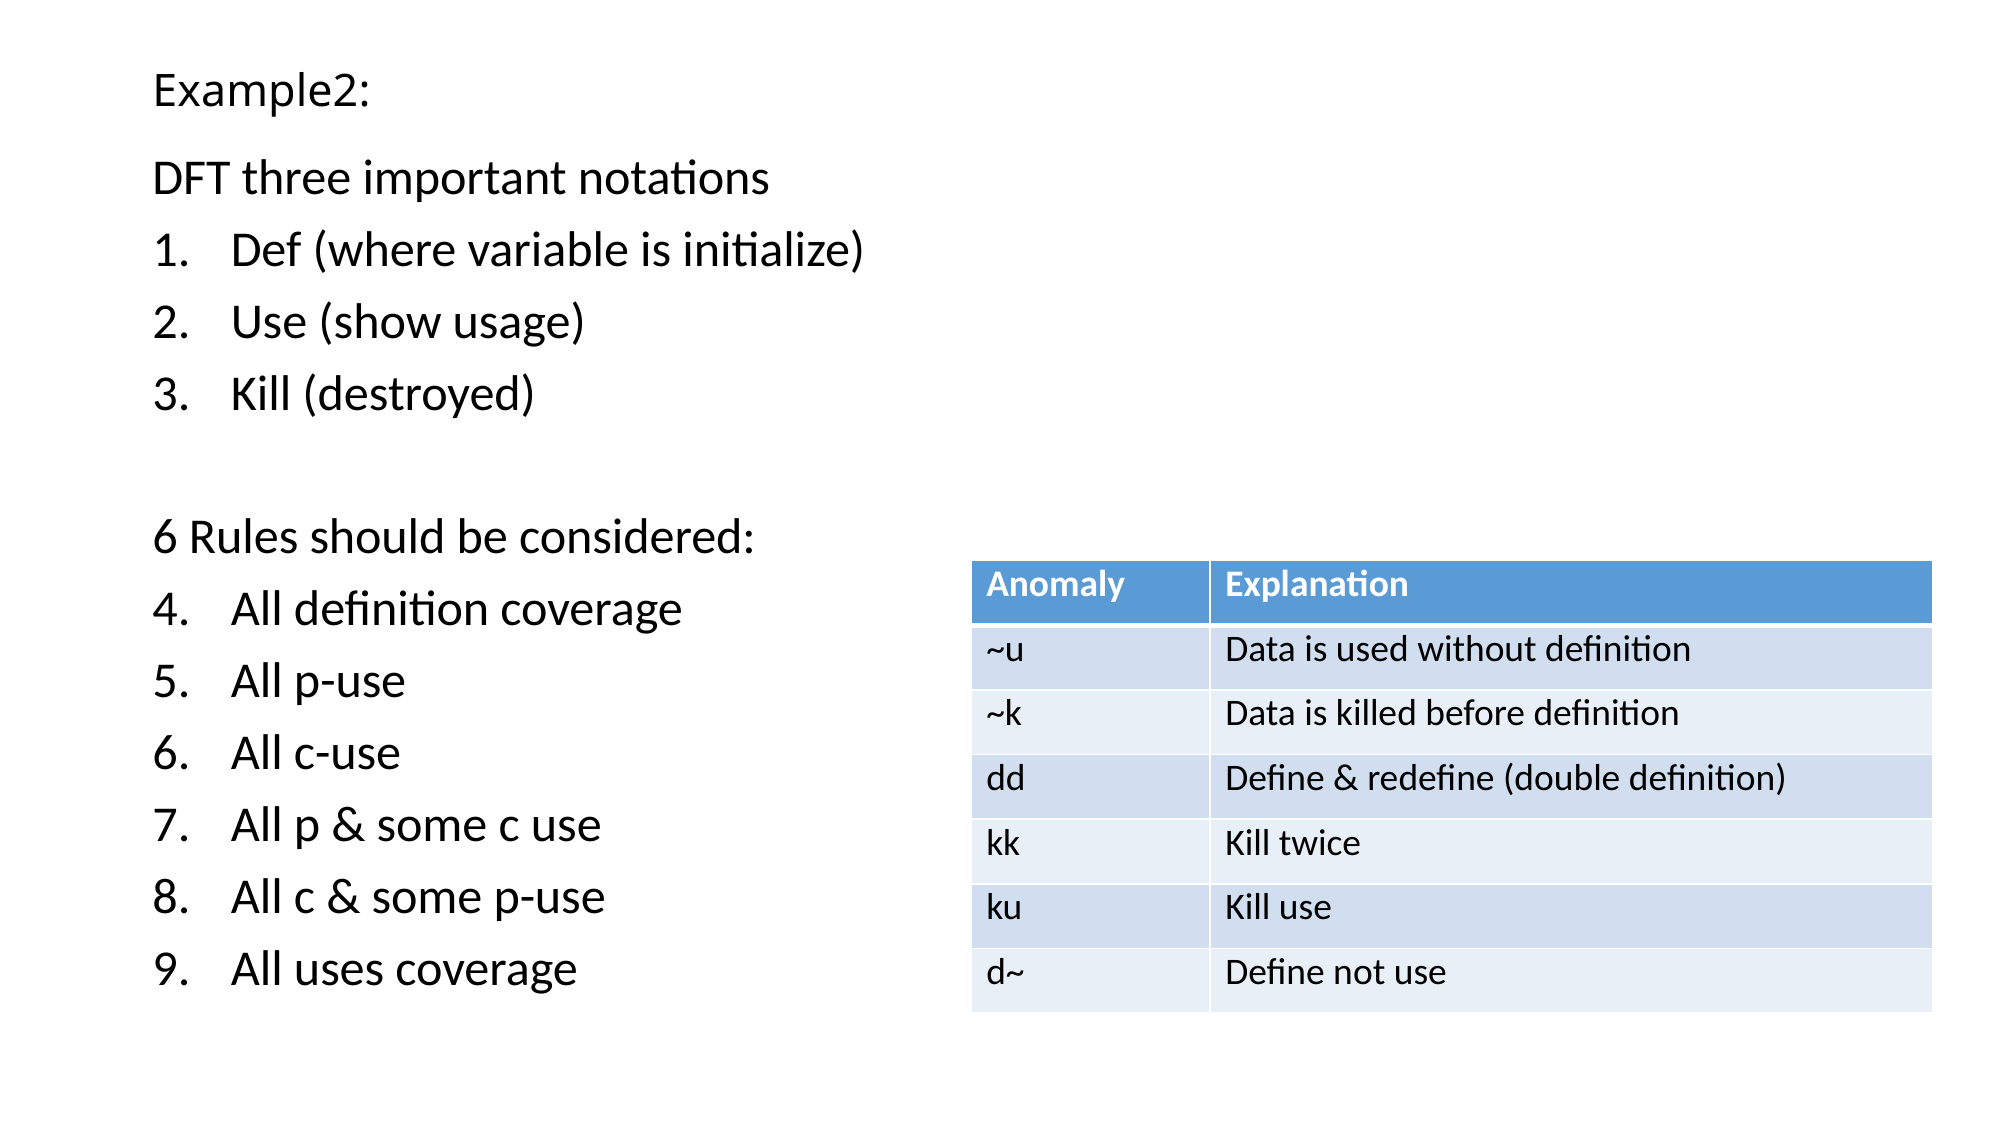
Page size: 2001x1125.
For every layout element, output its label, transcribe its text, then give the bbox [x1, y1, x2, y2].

table_cell d~ [972, 949, 1209, 1012]
title Example2: [137, 59, 1863, 125]
table_cell Kill twice [1211, 820, 1932, 883]
table_header Explanation [1211, 561, 1932, 623]
list DFT three important notations Def (where variable is initialize) Use (show usage) Kill (destroyed) 6 Rules should be considered: All definition coverage All p-use All c-use All p & some c use All c & some p-use All uses coverage [137, 143, 1863, 1014]
table_cell Define & redefine (double definition) [1211, 755, 1932, 818]
table_cell ~u [972, 628, 1209, 689]
table_cell dd [972, 755, 1209, 818]
table_cell Data is used without definition [1211, 628, 1932, 689]
table_cell kk [972, 820, 1209, 883]
table_cell ku [972, 885, 1209, 948]
table_cell Kill use [1211, 885, 1932, 948]
table_cell ~k [972, 691, 1209, 754]
table_header Anomaly [972, 561, 1209, 623]
table_cell Define not use [1211, 949, 1932, 1012]
table_cell Data is killed before definition [1211, 691, 1932, 754]
